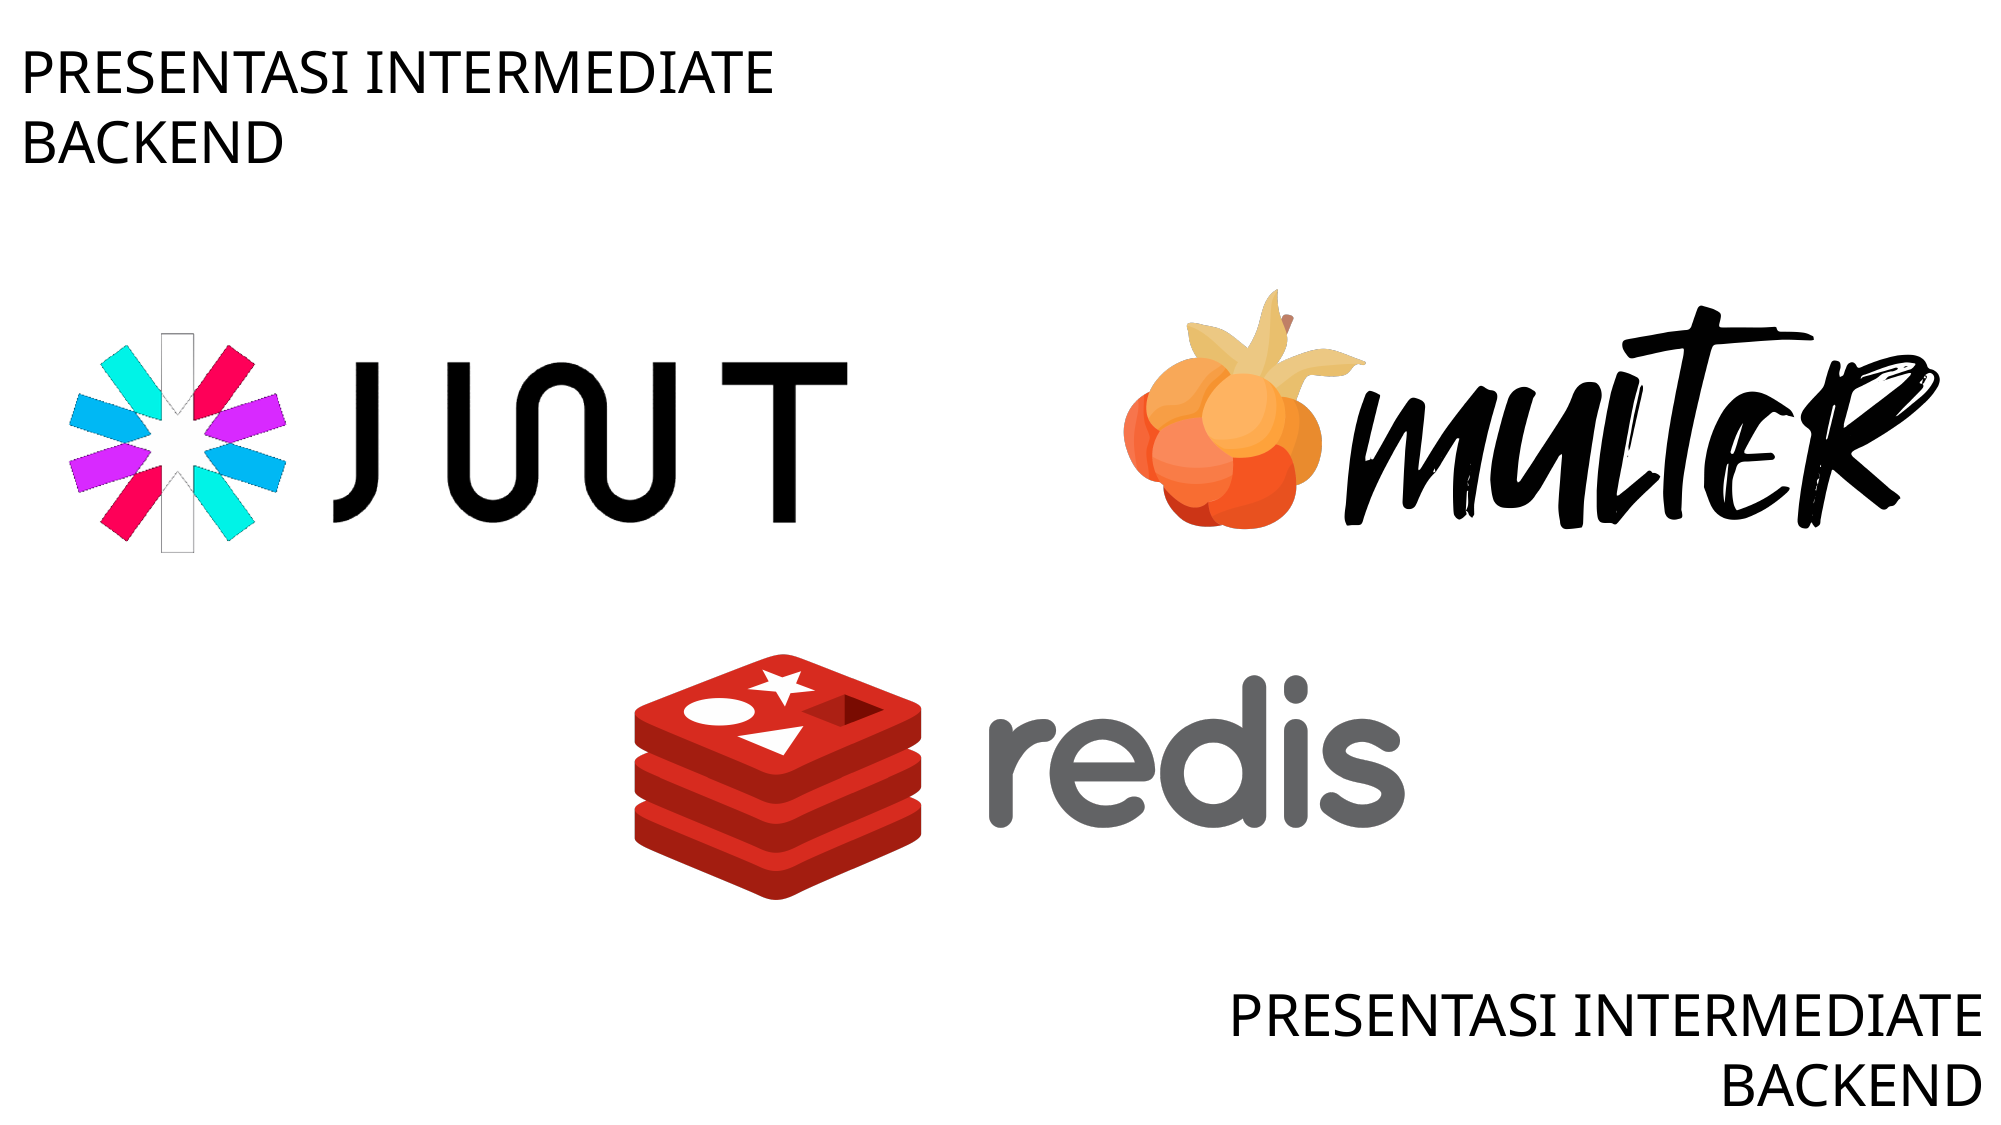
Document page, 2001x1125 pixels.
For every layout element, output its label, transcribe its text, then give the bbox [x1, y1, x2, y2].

text_box PRESENTASI INTERMEDIATE BACKEND [5, 27, 987, 183]
picture [47, 188, 2000, 1111]
text_box PRESENTASI INTERMEDIATE BACKEND [1019, 970, 2000, 1125]
